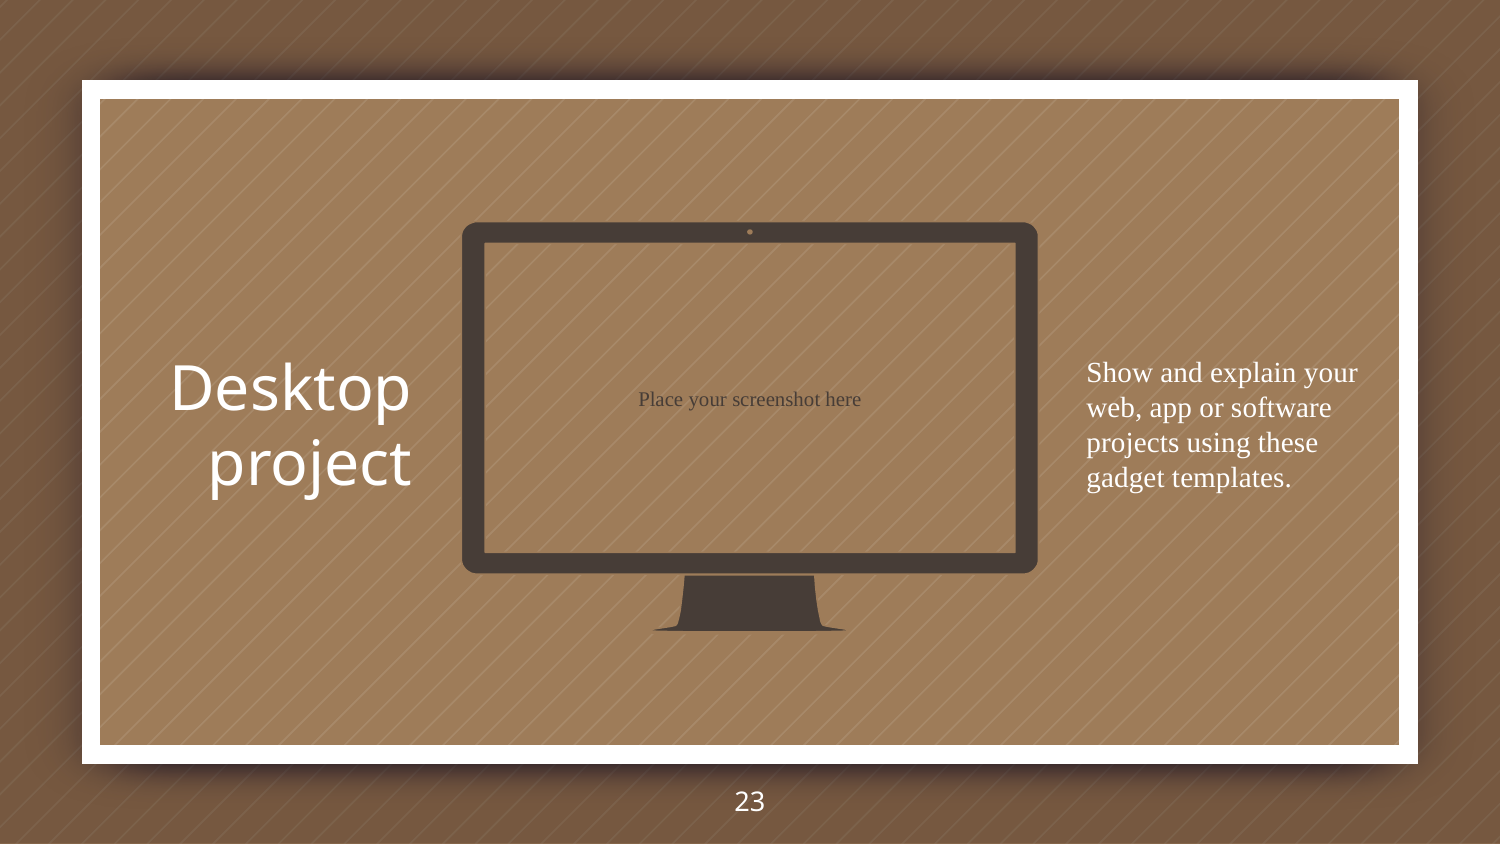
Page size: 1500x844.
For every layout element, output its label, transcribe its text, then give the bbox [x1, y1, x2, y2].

list Desktop project [101, 100, 428, 746]
text_box [461, 221, 1039, 634]
list Show and explain your web, app or software projects using these gadget templates. [1071, 100, 1398, 746]
text_box Place your screenshot here [485, 243, 1015, 554]
picture [24, 36, 1476, 762]
slide_number ‹#› [0, 762, 1500, 844]
